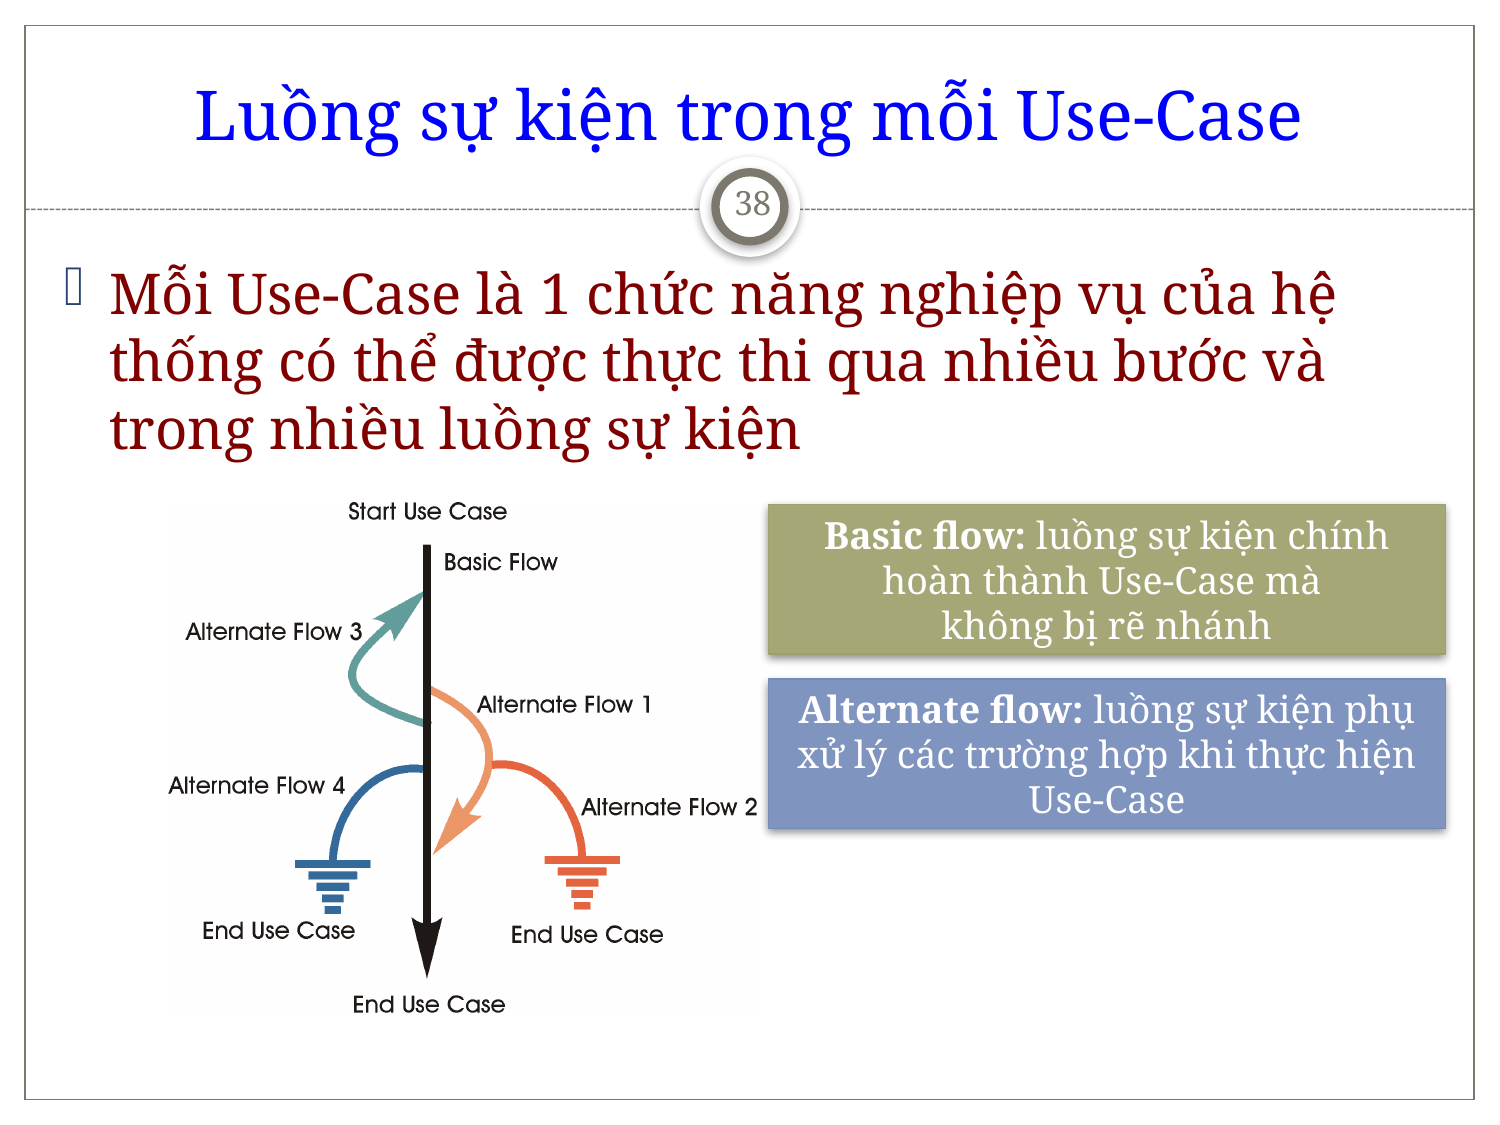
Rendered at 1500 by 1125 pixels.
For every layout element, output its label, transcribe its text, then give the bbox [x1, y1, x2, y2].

picture [168, 502, 757, 1014]
text_box Basic flow: luồng sự kiện chính hoàn thành Use-Case mà không bị rẽ nhánh [768, 504, 1446, 655]
text_box Alternate flow: luồng sự kiện phụ xử lý các trường hợp khi thực hiện Use-Case [768, 678, 1446, 829]
slide_number 38 [715, 168, 791, 241]
title Luồng sự kiện trong mỗi Use-Case [49, 37, 1450, 162]
list Mỗi Use-Case là 1 chức năng nghiệp vụ của hệ thống có thể được thực thi qua nhiều bước và trong nhiều luồng sự kiện [49, 250, 1445, 1082]
